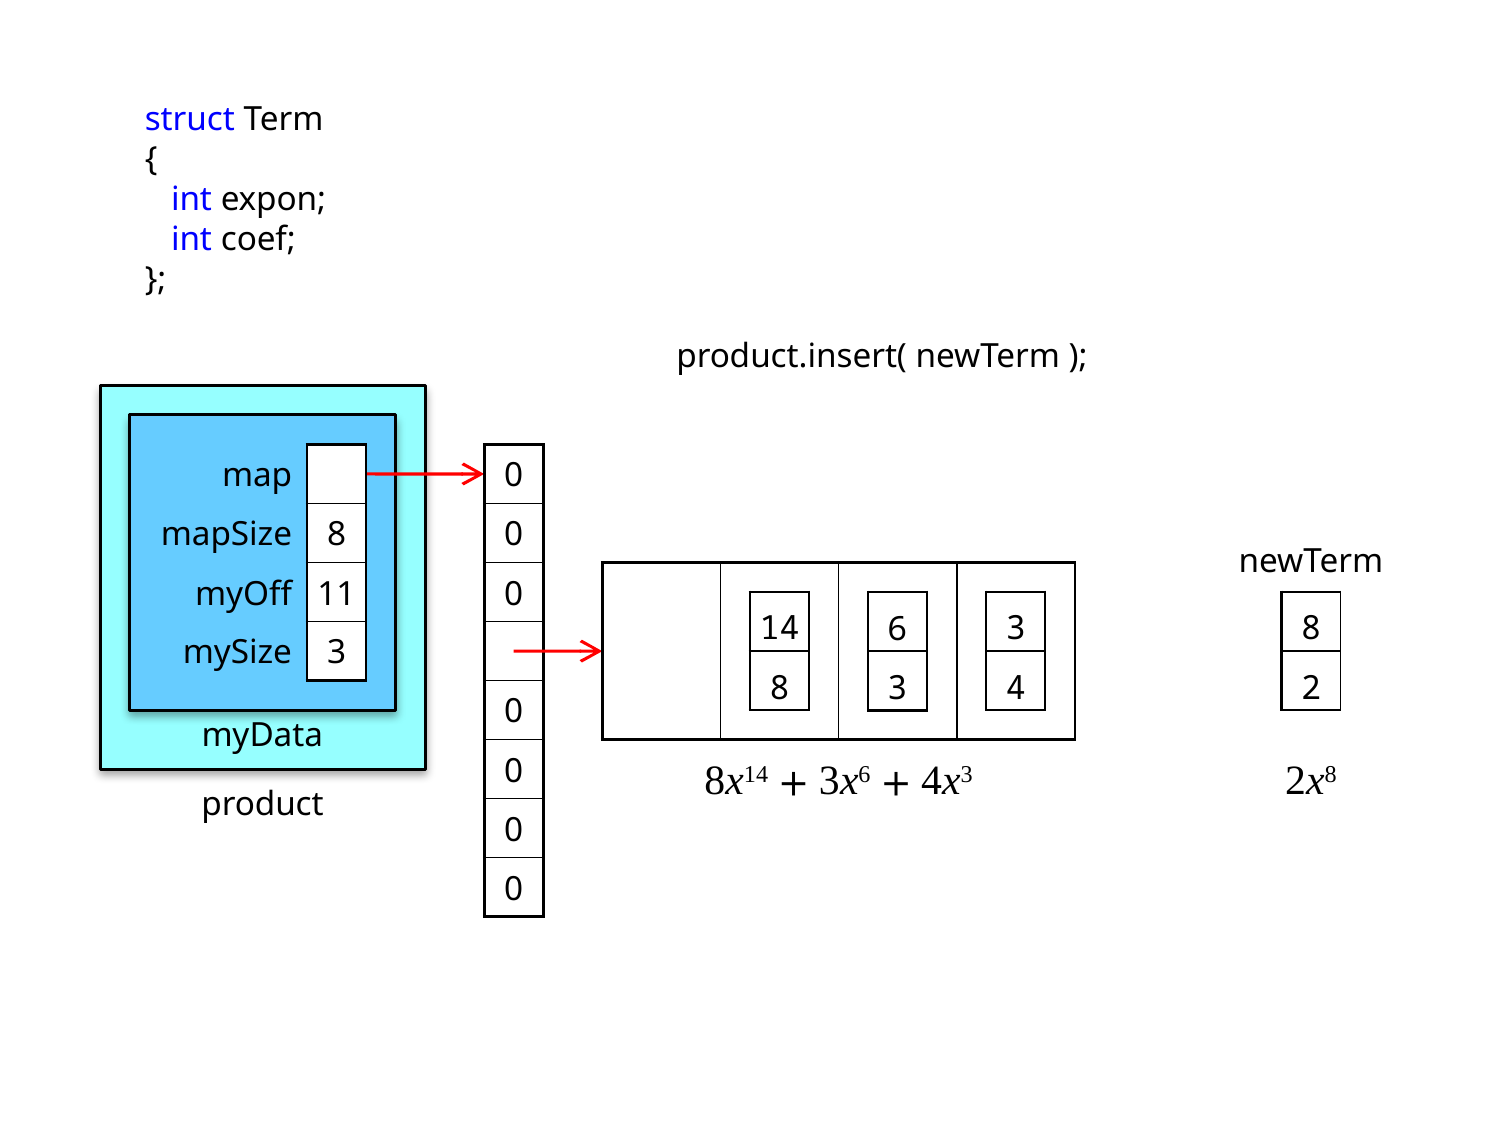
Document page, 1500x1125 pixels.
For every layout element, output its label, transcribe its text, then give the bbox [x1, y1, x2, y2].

table_cell [486, 622, 542, 680]
text_box 8x14 + 3x6 + 4x3 [602, 739, 1075, 799]
table_cell 0 [486, 681, 542, 739]
table_cell myOff [130, 563, 306, 622]
table_cell 11 [308, 563, 365, 621]
table_header [839, 564, 956, 738]
table_header 14 [751, 593, 808, 650]
text_box [129, 414, 396, 711]
text_box newTerm [1222, 532, 1400, 592]
table_cell 0 [486, 563, 542, 621]
text_box product [159, 769, 366, 829]
table_cell 3 [869, 652, 926, 709]
table_cell mapSize [130, 503, 306, 563]
text_box myData [188, 710, 337, 770]
table_cell 3 [308, 622, 365, 679]
text_box [367, 462, 483, 486]
table_header [604, 564, 720, 738]
table_header 0 [486, 446, 542, 503]
table_cell 4 [987, 652, 1044, 709]
table_header 3 [987, 593, 1044, 650]
table_cell 0 [486, 504, 542, 562]
table_cell 0 [486, 858, 542, 915]
table_header 8 [1283, 593, 1340, 650]
table_header [308, 446, 365, 503]
table_cell 2 [1283, 652, 1340, 709]
text_box [513, 639, 601, 663]
text_box [100, 385, 426, 770]
table_cell 0 [486, 799, 542, 857]
list product.insert( newTerm ); [661, 326, 1223, 386]
table_header map [130, 444, 306, 503]
table_header [958, 564, 1074, 738]
list struct Term { int expon; int coef; }; [129, 90, 426, 327]
table_cell 8 [751, 652, 808, 709]
table_cell 0 [486, 740, 542, 798]
table_header [721, 564, 838, 738]
table_cell 8 [308, 504, 365, 562]
table_header 6 [869, 593, 926, 650]
text_box 2x8 [1251, 739, 1371, 799]
table_cell mySize [130, 622, 306, 681]
